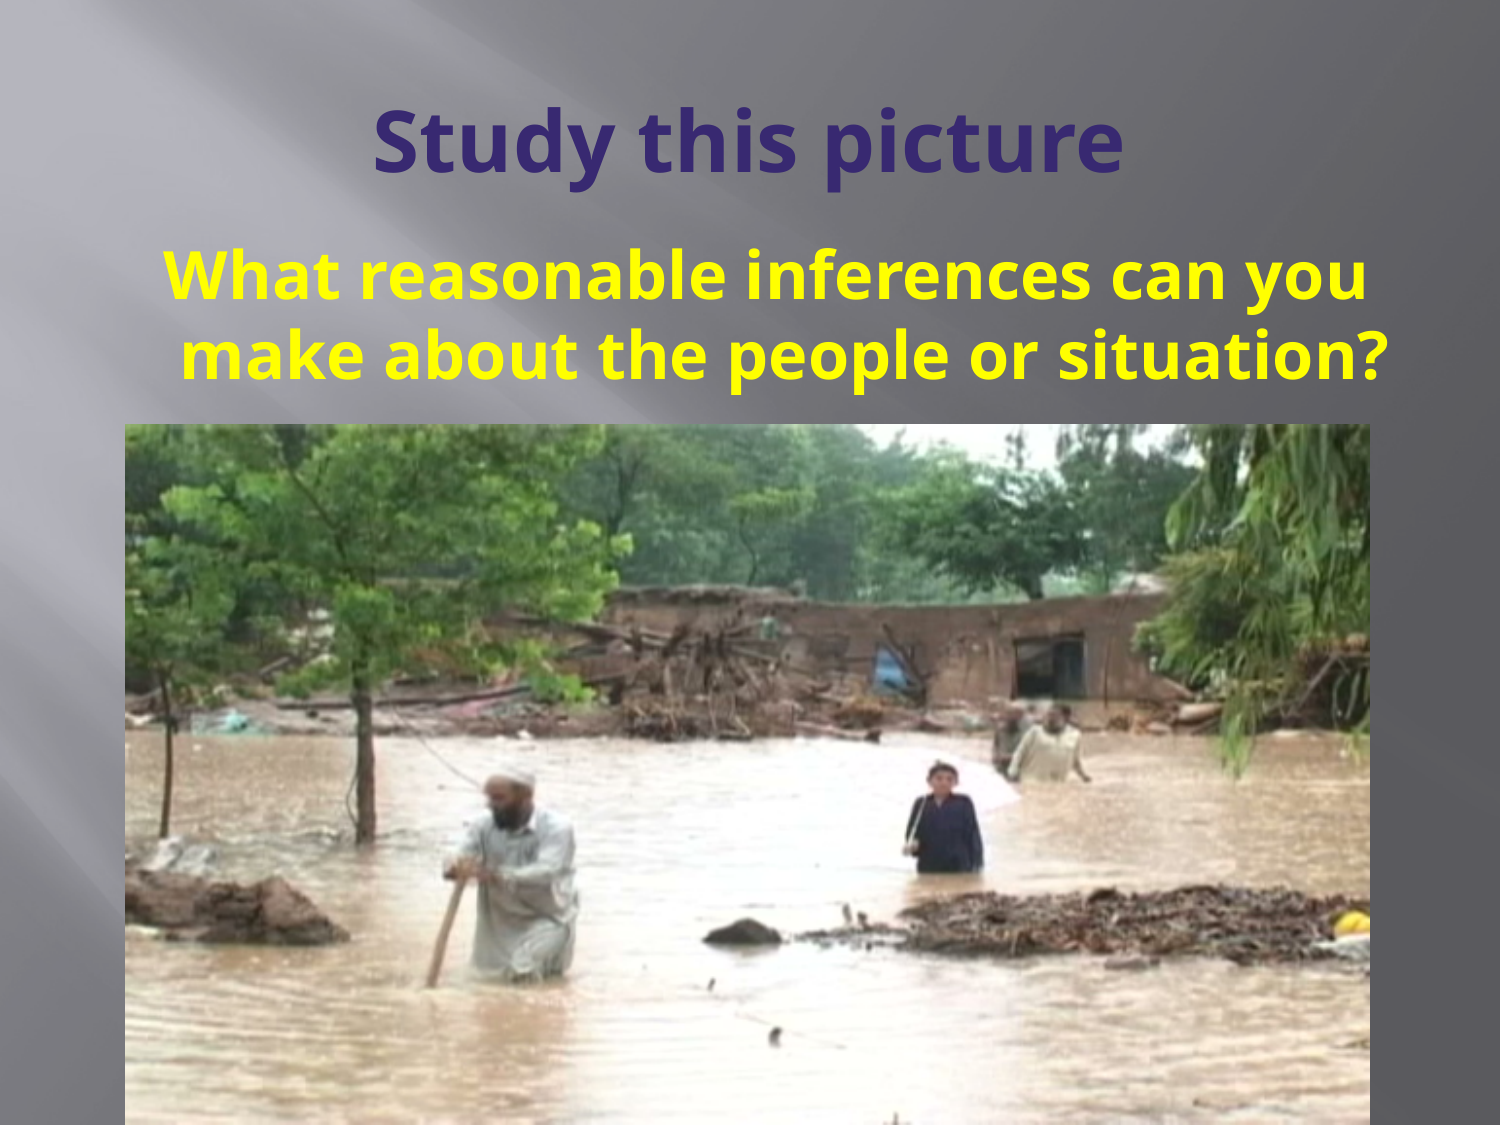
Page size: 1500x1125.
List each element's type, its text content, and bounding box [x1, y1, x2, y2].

list What reasonable inferences can you make about the people or situation? [75, 224, 1425, 998]
picture [124, 424, 1370, 1125]
title Study this picture [75, 45, 1425, 224]
